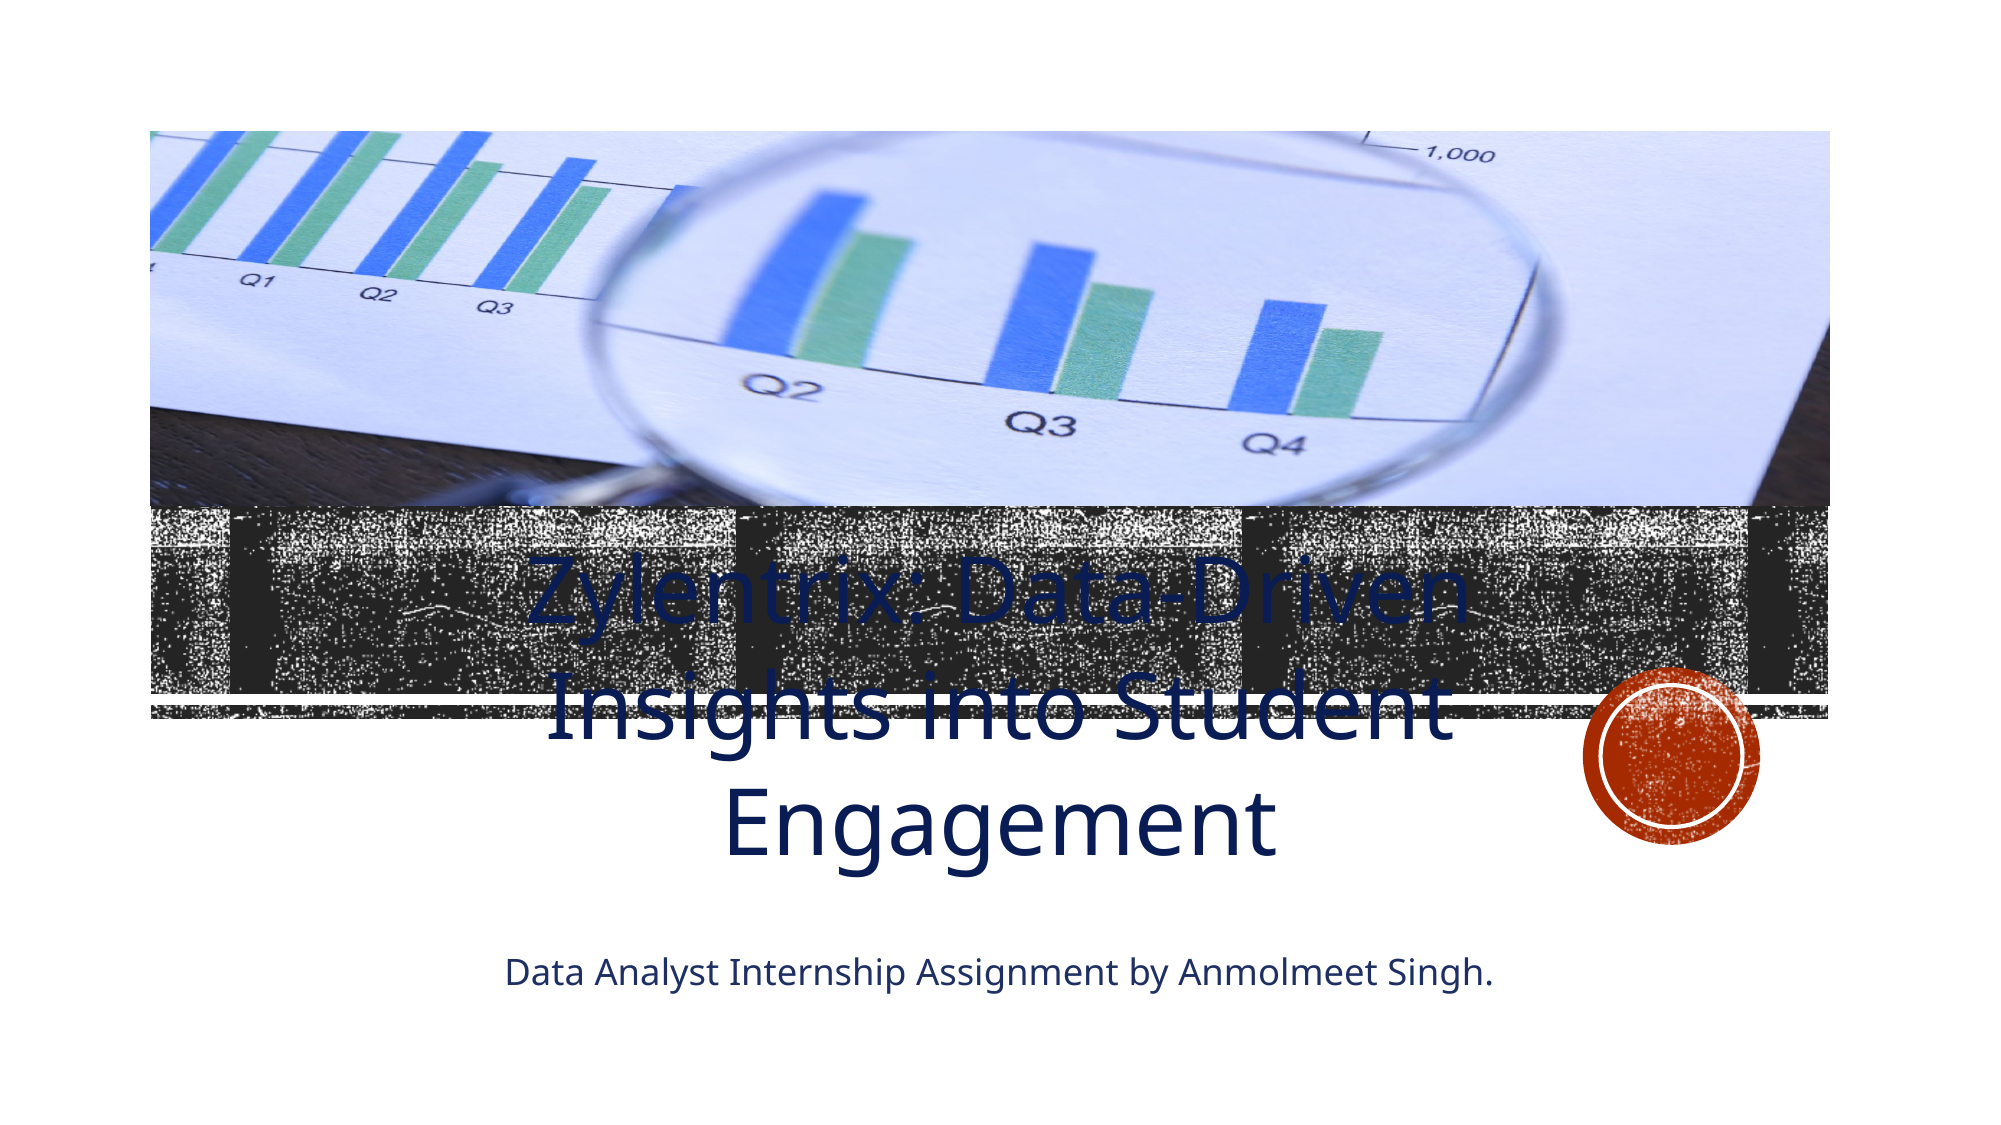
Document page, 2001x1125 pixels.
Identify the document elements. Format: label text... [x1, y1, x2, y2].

picture [150, 132, 1831, 506]
text_box Zylentrix: Data-Driven Insights into Student Engagement [380, 526, 1620, 774]
text_box Data Analyst Internship Assignment by Anmolmeet Singh. [380, 933, 1620, 993]
